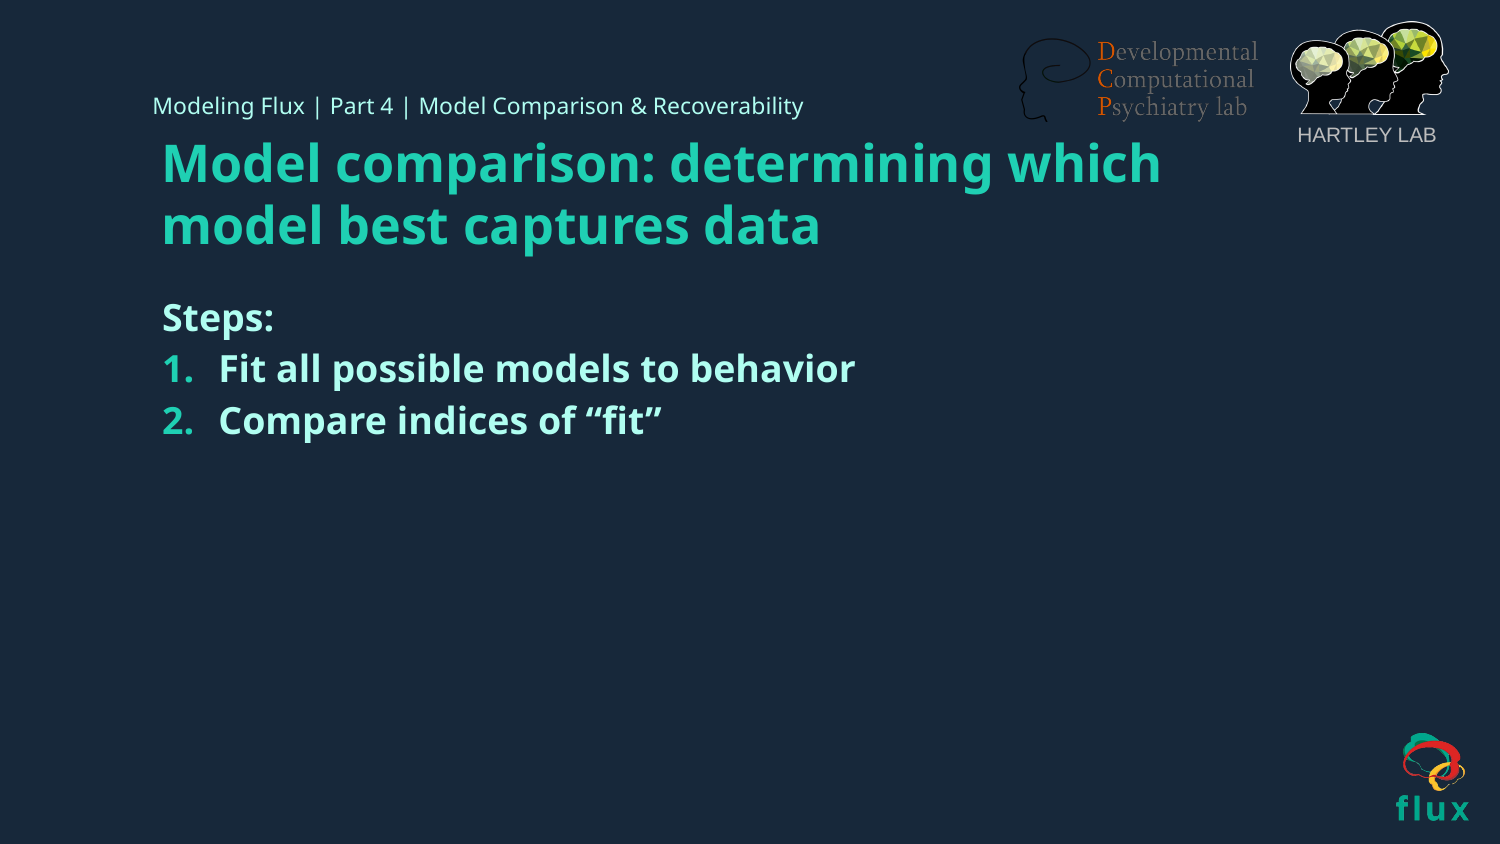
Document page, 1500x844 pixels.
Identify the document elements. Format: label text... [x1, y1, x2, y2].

picture [1390, 728, 1471, 823]
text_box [1244, 20, 1490, 156]
text_box Modeling Flux | Part 4 | Model Comparison & Recoverability [137, 78, 1118, 134]
title Model comparison: determining which model best captures data [146, 132, 1245, 271]
text_box Steps: Fit all possible models to behavior Compare indices of “fit” [125, 271, 1266, 509]
picture [1014, 38, 1244, 124]
